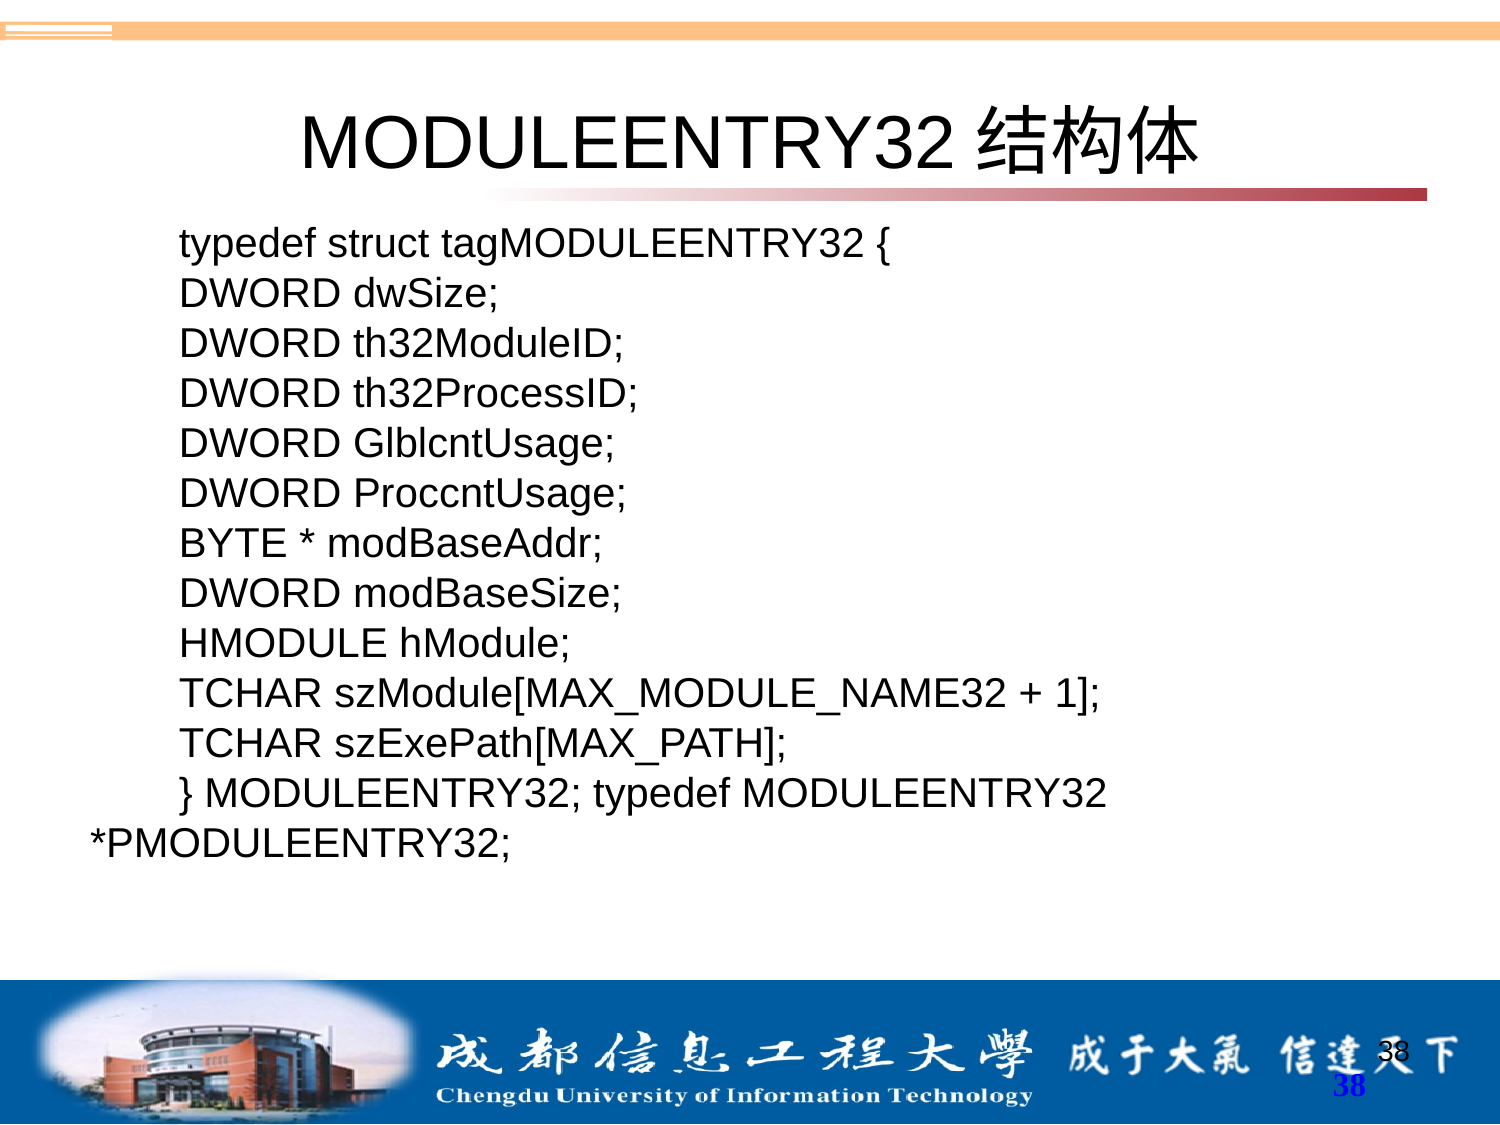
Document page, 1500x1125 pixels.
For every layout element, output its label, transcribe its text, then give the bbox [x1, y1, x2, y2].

list typedef struct tagMODULEENTRY32 { DWORD dwSize; DWORD th32ModuleID; DWORD th32ProcessID; DWORD GlblcntUsage; DWORD ProccntUsage; BYTE * modBaseAddr; DWORD modBaseSize; HMODULE hModule; TCHAR szModule[MAX_MODULE_NAME32 + 1]; TCHAR szExePath[MAX_PATH]; } MODULEENTRY32; typedef MODULEENTRY32 *PMODULEENTRY32; [75, 208, 1425, 951]
picture [0, 957, 1500, 1125]
title MODULEENTRY32结构体 [75, 45, 1425, 208]
